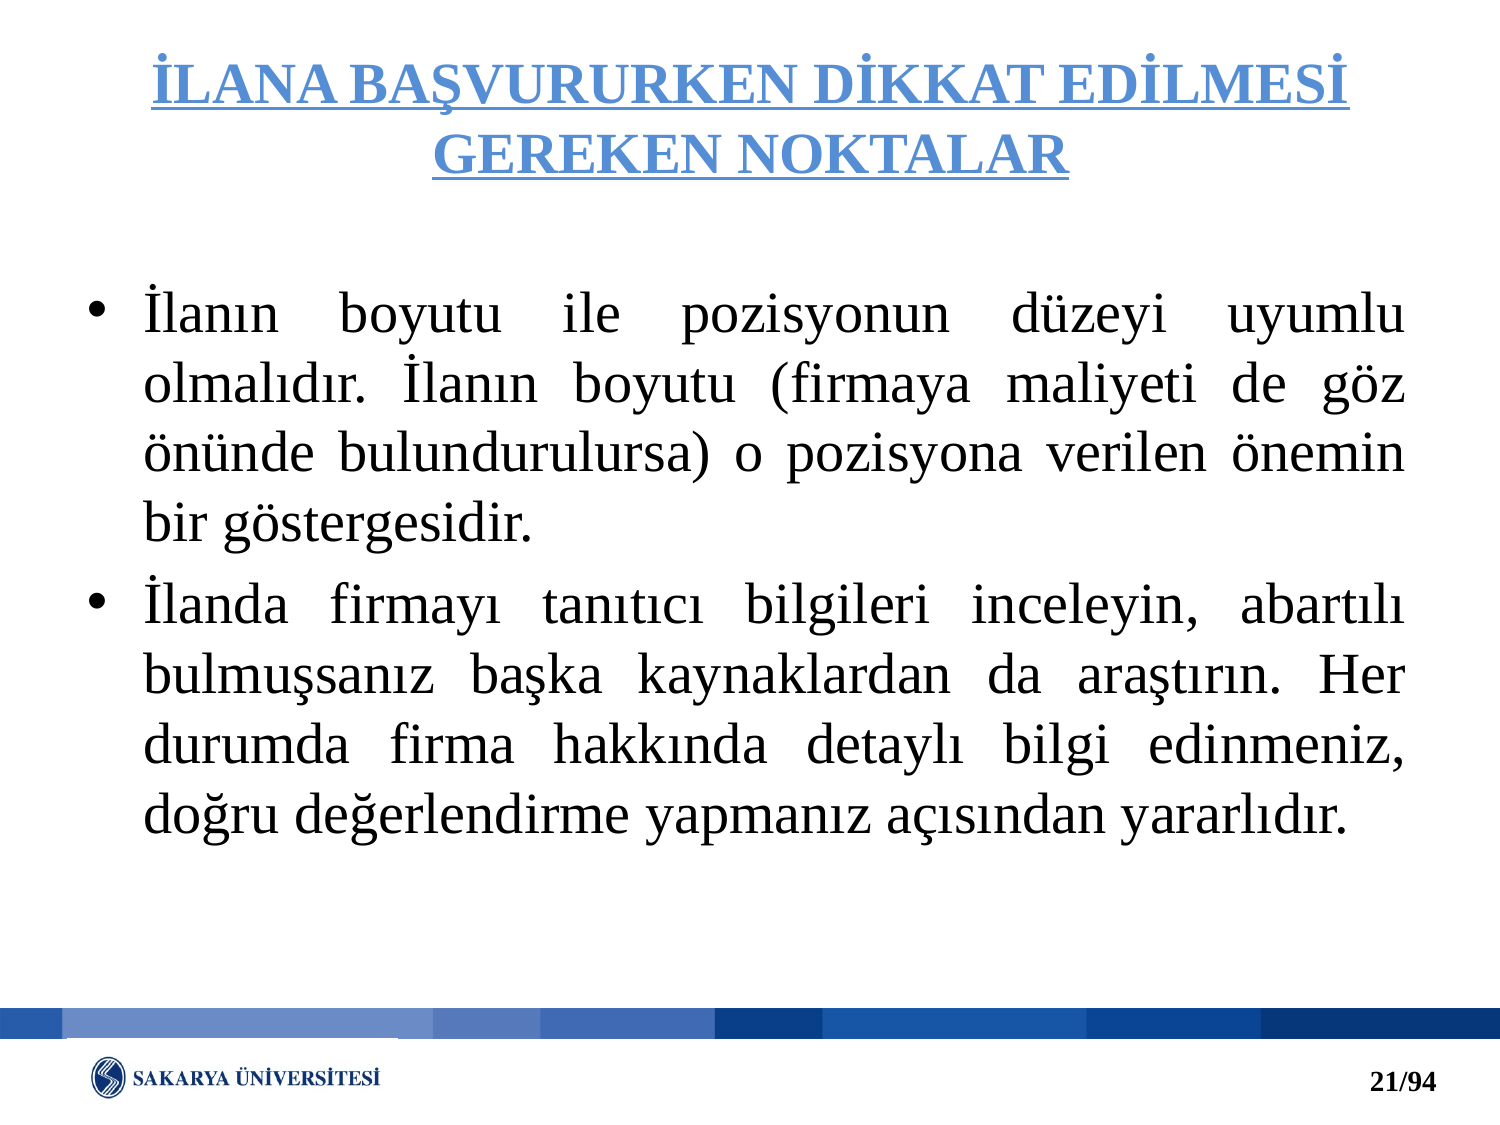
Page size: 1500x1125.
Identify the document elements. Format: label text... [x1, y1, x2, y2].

picture [0, 1007, 1500, 1115]
title İLANA BAŞVURURKEN DİKKAT EDİLMESİ GEREKEN NOKTALAR [75, 46, 1426, 185]
list İlanın boyutu ile pozisyonun düzeyi uyumlu olmalıdır. İlanın boyutu (firmaya maliyeti de göz önünde bulundurulursa) o pozisyona verilen önemin bir göstergesidir. İlanda firmayı tanıtıcı bilgileri inceleyin, abartılı bulmuşsanız başka kaynaklardan da araştırın. Her durumda firma hakkında detaylı bilgi edinmeniz, doğru değerlendirme yapmanız açısından yararlıdır. [71, 184, 1422, 965]
